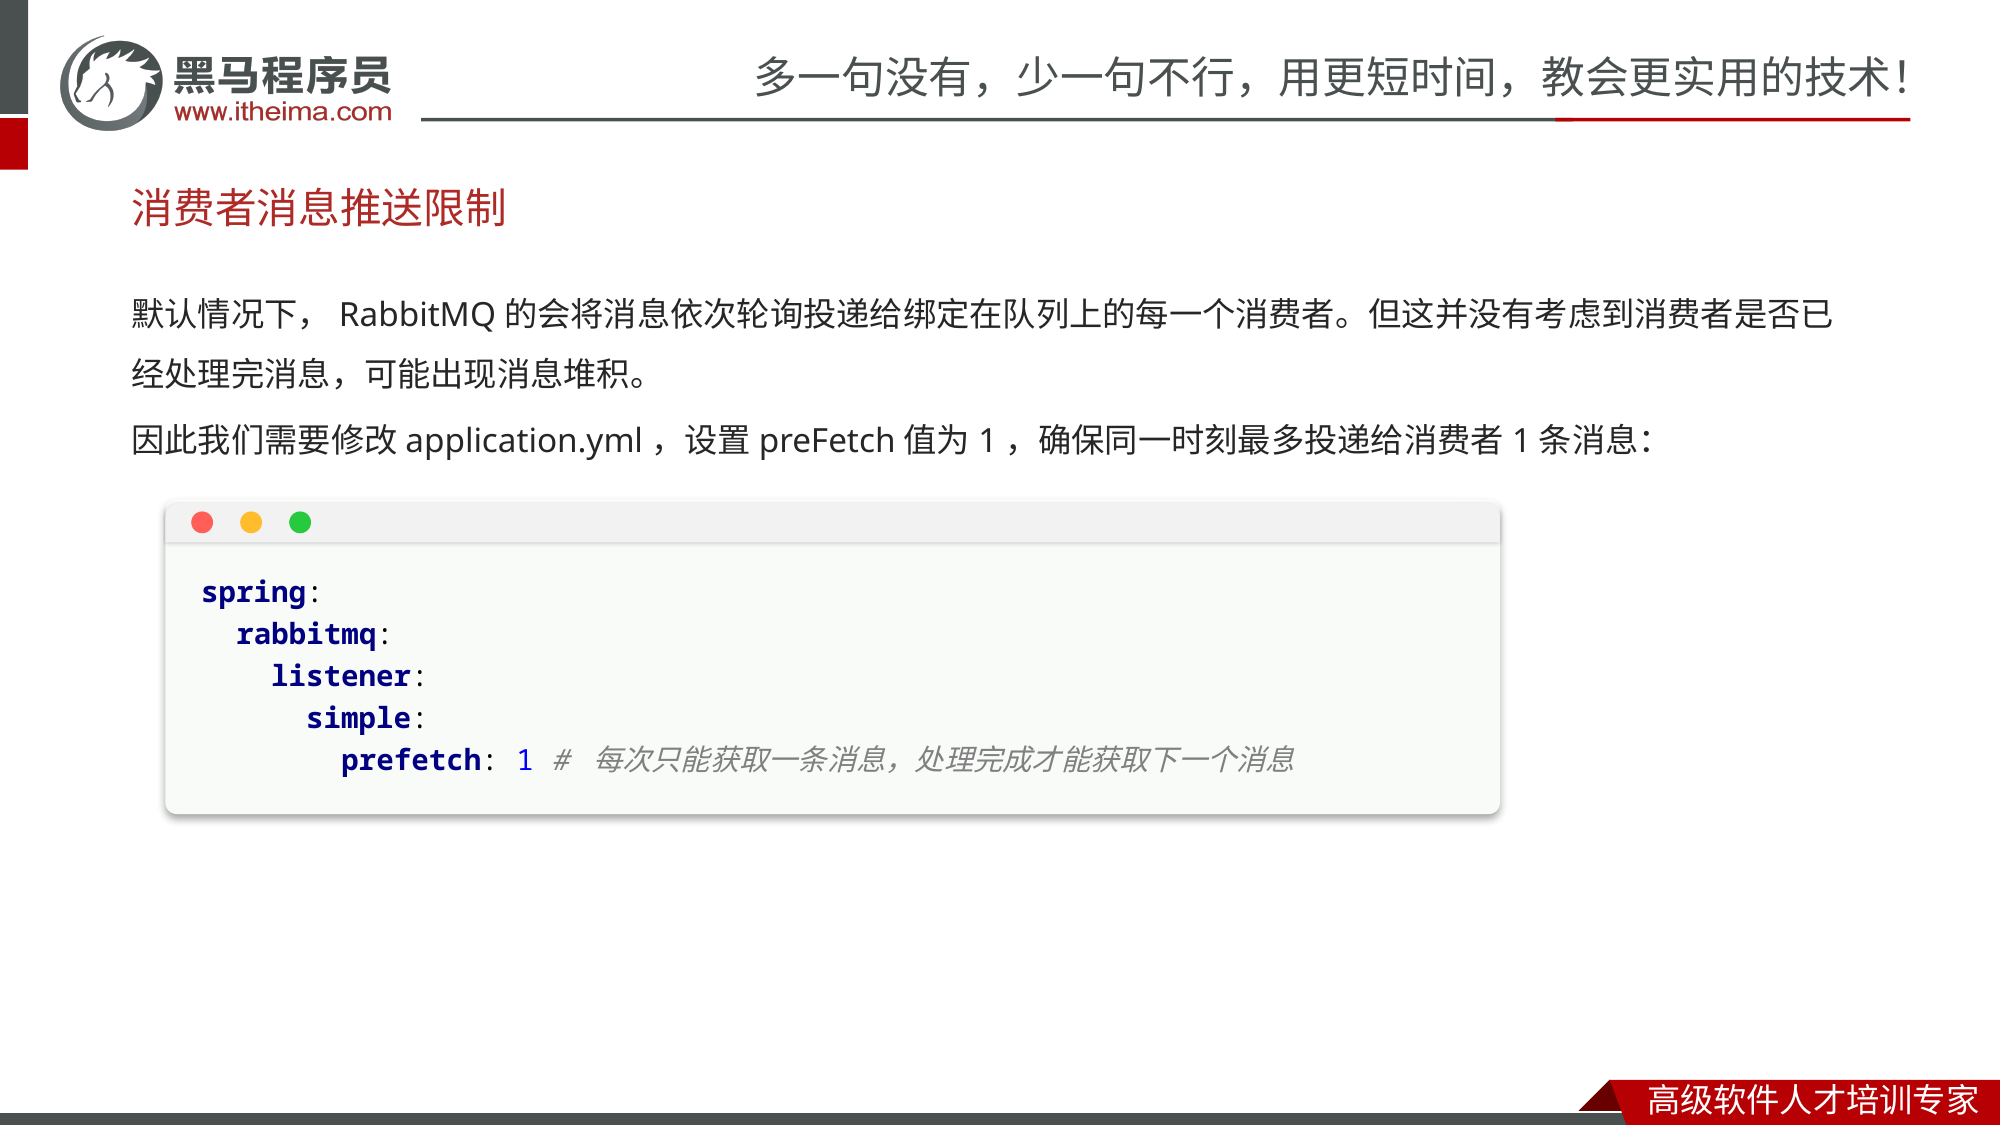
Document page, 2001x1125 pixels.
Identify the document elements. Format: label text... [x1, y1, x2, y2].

picture [14, 0, 453, 179]
list 默认情况下，RabbitMQ的会将消息依次轮询投递给绑定在队列上的每一个消费者。但这并没有考虑到消费者是否已经处理完消息，可能出现消息堆积。 因此我们需要修改application.yml，设置preFetch值为1，确保同一时刻最多投递给消费者1条消息： [116, 265, 1880, 958]
title 消费者消息推送限制 [116, 164, 1880, 250]
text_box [165, 498, 1501, 815]
